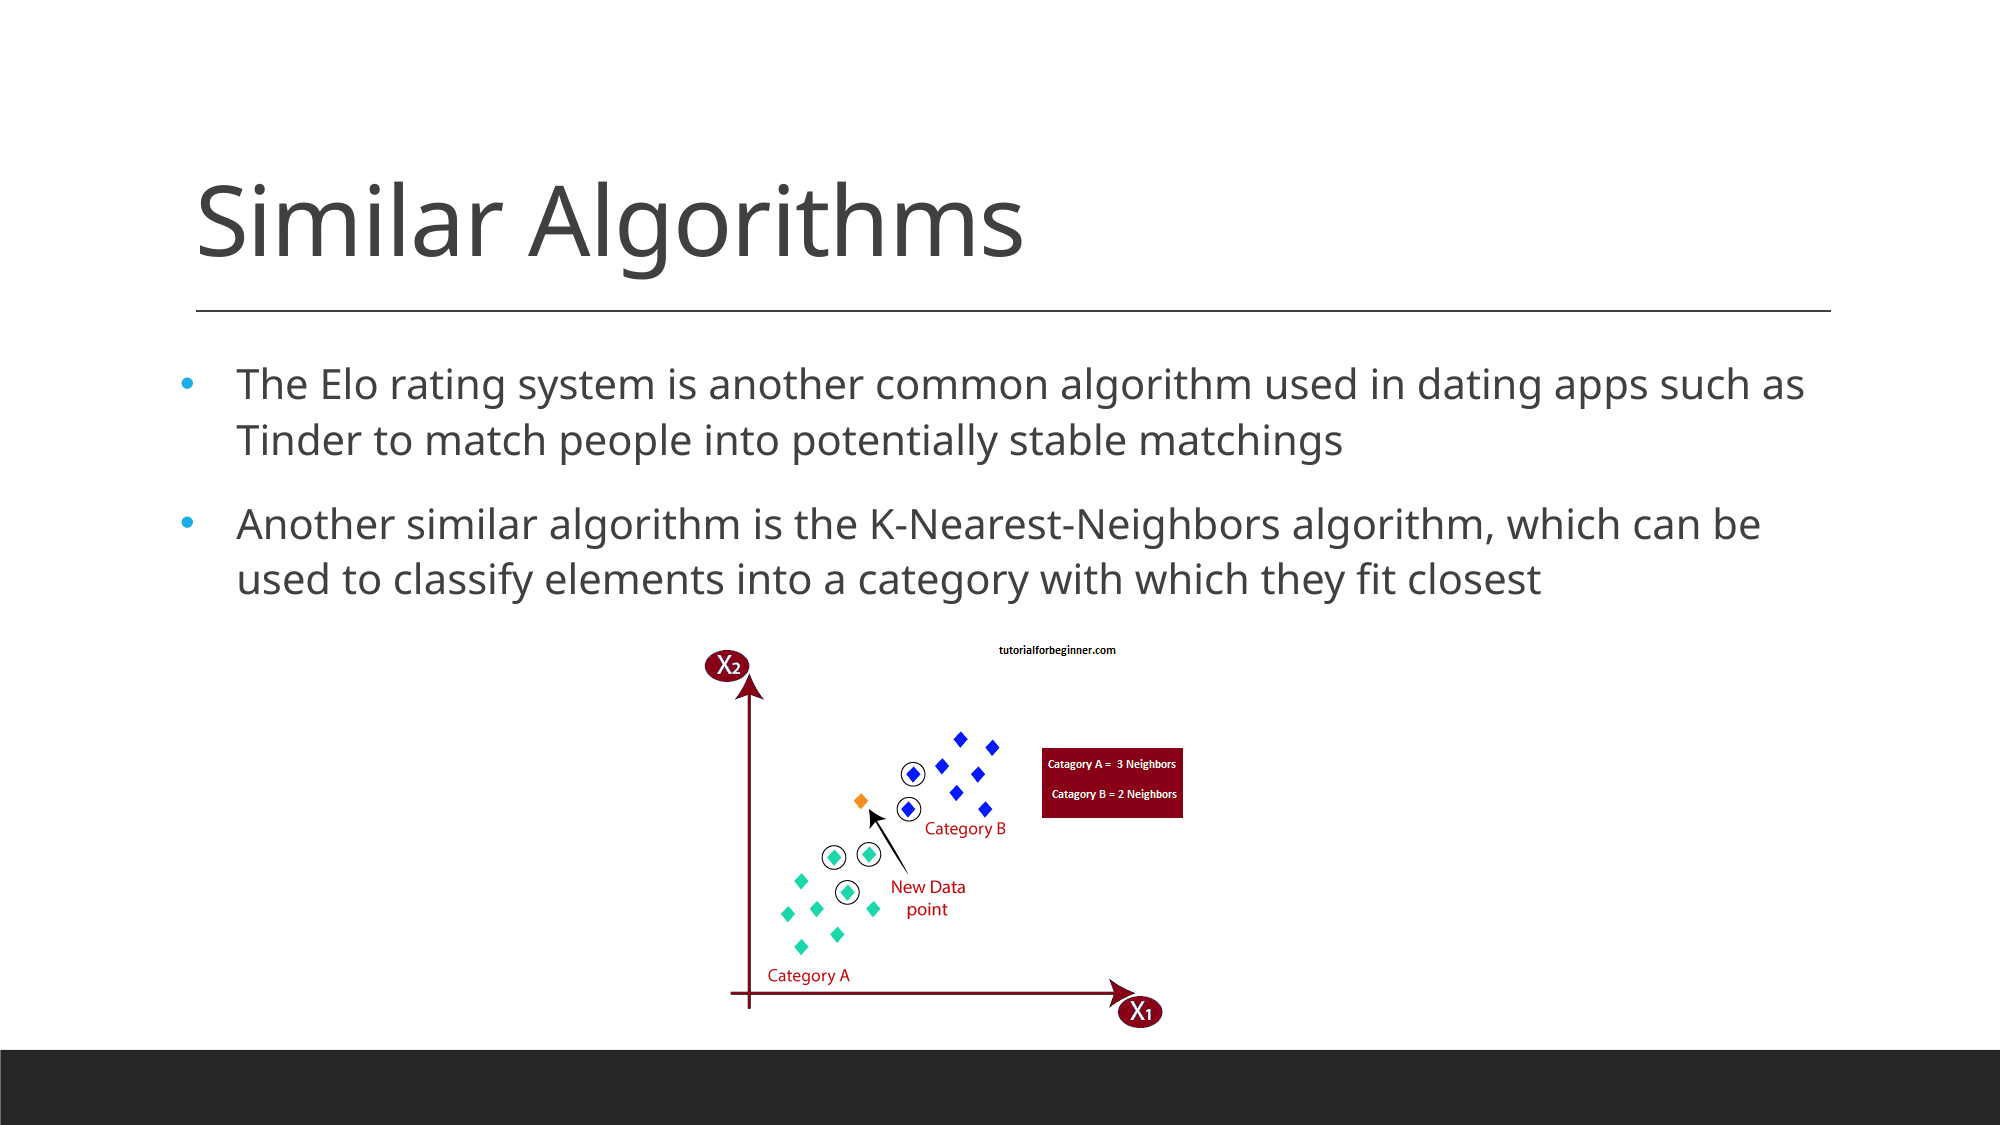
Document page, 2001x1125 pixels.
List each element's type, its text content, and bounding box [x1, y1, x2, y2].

title Similar Algorithms [180, 47, 1830, 285]
picture [694, 638, 1191, 1033]
list The Elo rating system is another common algorithm used in dating apps such as Tinder to match people into potentially stable matchings Another similar algorithm is the K-Nearest-Neighbors algorithm, which can be used to classify elements into a category with which they fit closest [180, 345, 1830, 963]
